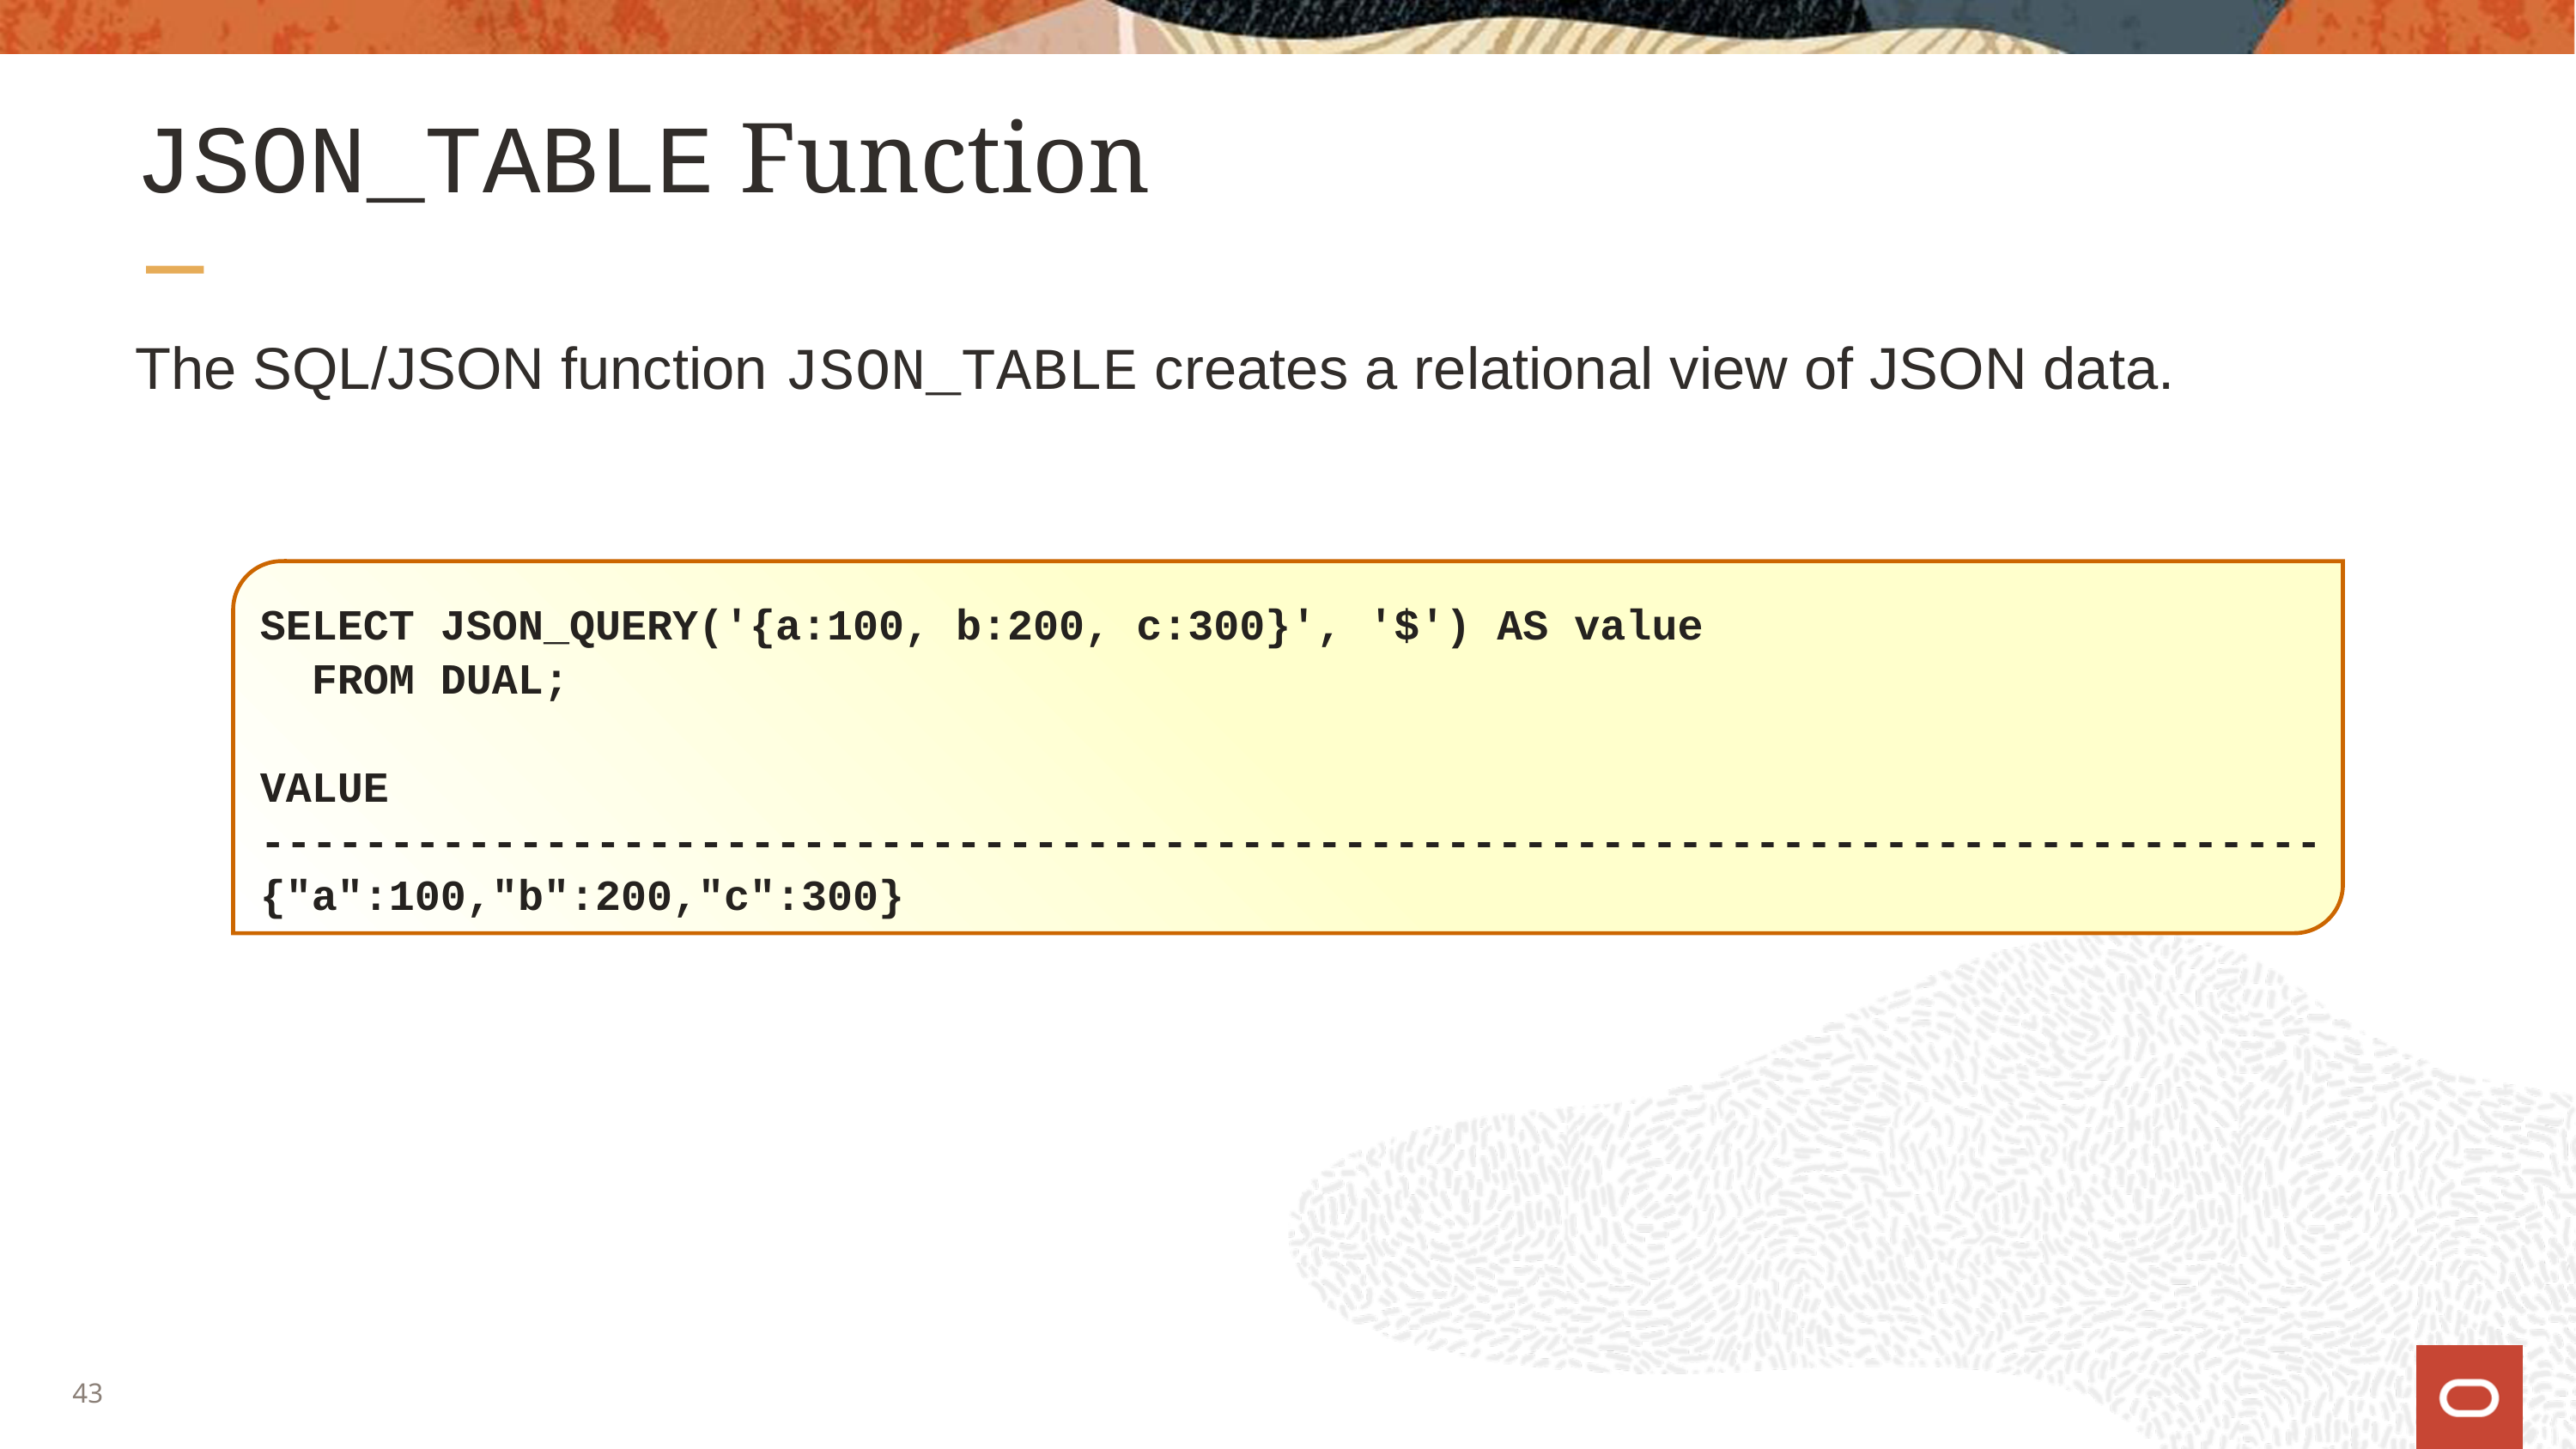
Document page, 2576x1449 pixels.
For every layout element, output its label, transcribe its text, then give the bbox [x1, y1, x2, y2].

title JSON_TABLE Function [131, 92, 2445, 258]
list The SQL/JSON function JSON_TABLE creates a relational view of JSON data. [131, 319, 2445, 407]
text_box SELECT JSON_QUERY('{a:100, b:200, c:300}', '$') AS value FROM DUAL; VALUE -------------------------------------------------------------------------------- {"a":100,"b":200,"c":300} [233, 561, 2343, 934]
picture [2416, 1345, 2523, 1449]
picture [0, 0, 2576, 54]
